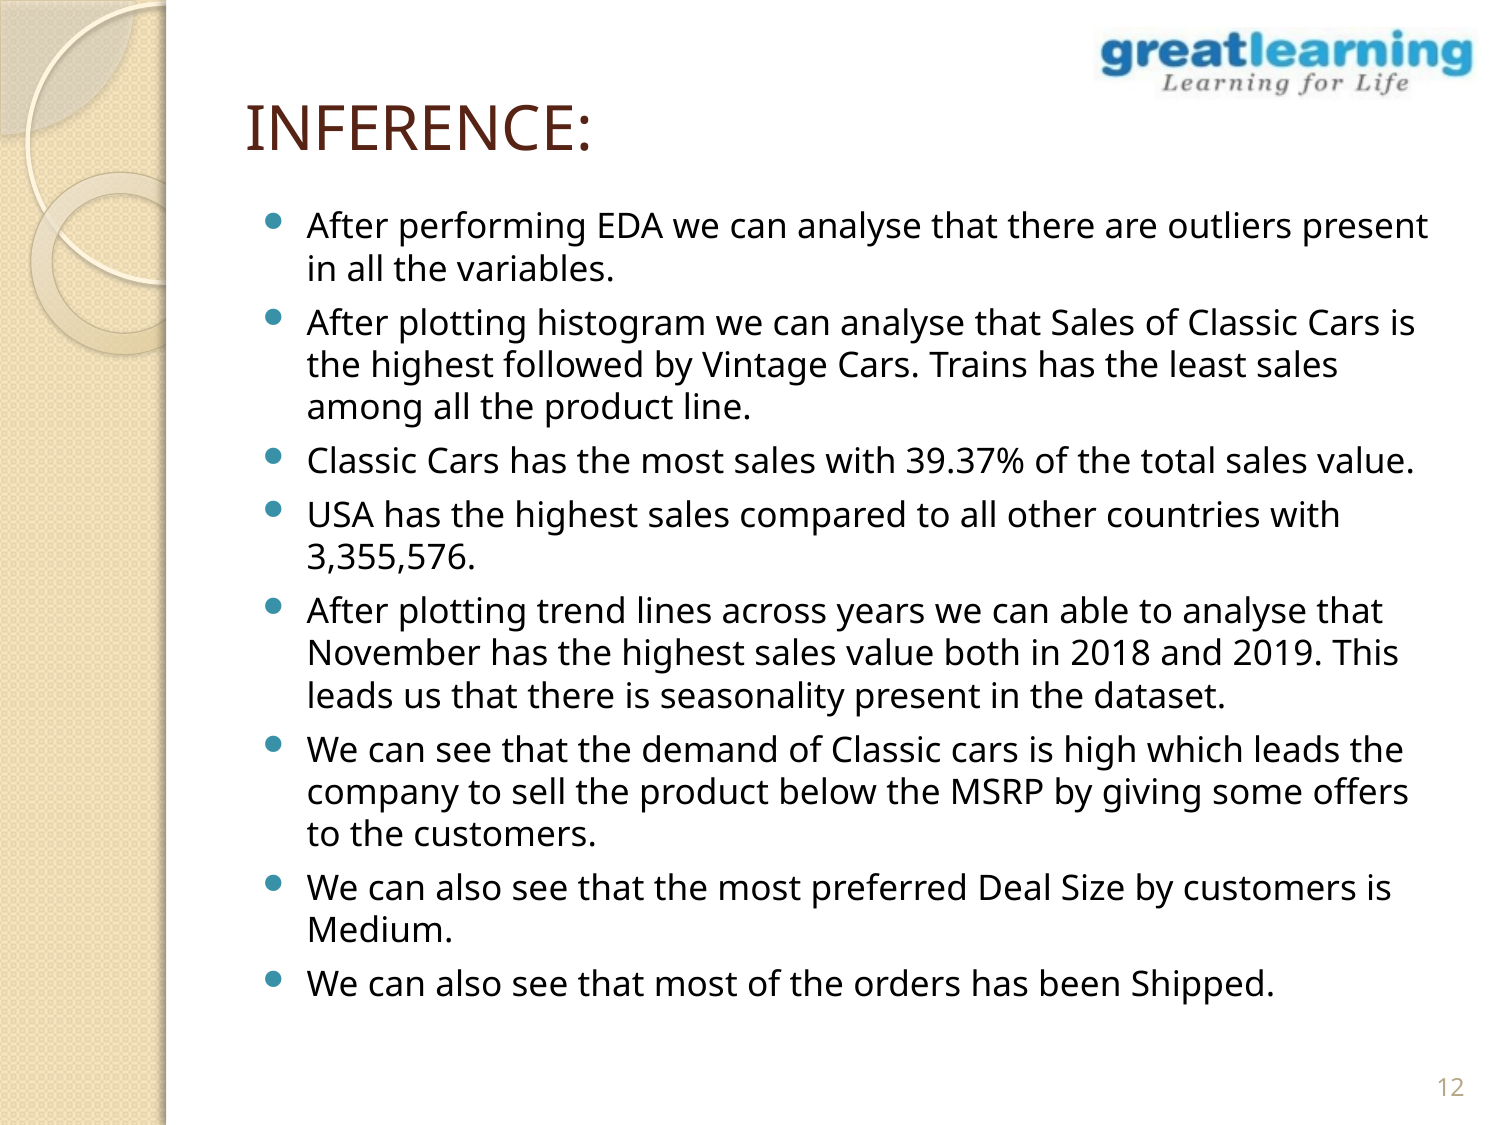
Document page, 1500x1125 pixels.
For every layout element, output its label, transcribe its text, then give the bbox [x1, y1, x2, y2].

title INFERENCE: [230, 78, 627, 173]
list After performing EDA we can analyse that there are outliers present in all the variables. After plotting histogram we can analyse that Sales of Classic Cars is the highest followed by Vintage Cars. Trains has the least sales among all the product line. Classic Cars has the most sales with 39.37% of the total sales value. USA has the highest sales compared to all other countries with 3,355,576. After plotting trend lines across years we can able to analyse that November has the highest sales value both in 2018 and 2019. This leads us that there is seasonality present in the dataset. We can see that the demand of Classic cars is high which leads the company to sell the product below the MSRP by giving some offers to the customers. We can also see that the most preferred Deal Size by customers is Medium. We can also see that most of the orders has been Shipped. [235, 196, 1466, 1025]
slide_number 12 [1413, 1034, 1488, 1113]
picture [1092, 27, 1483, 103]
